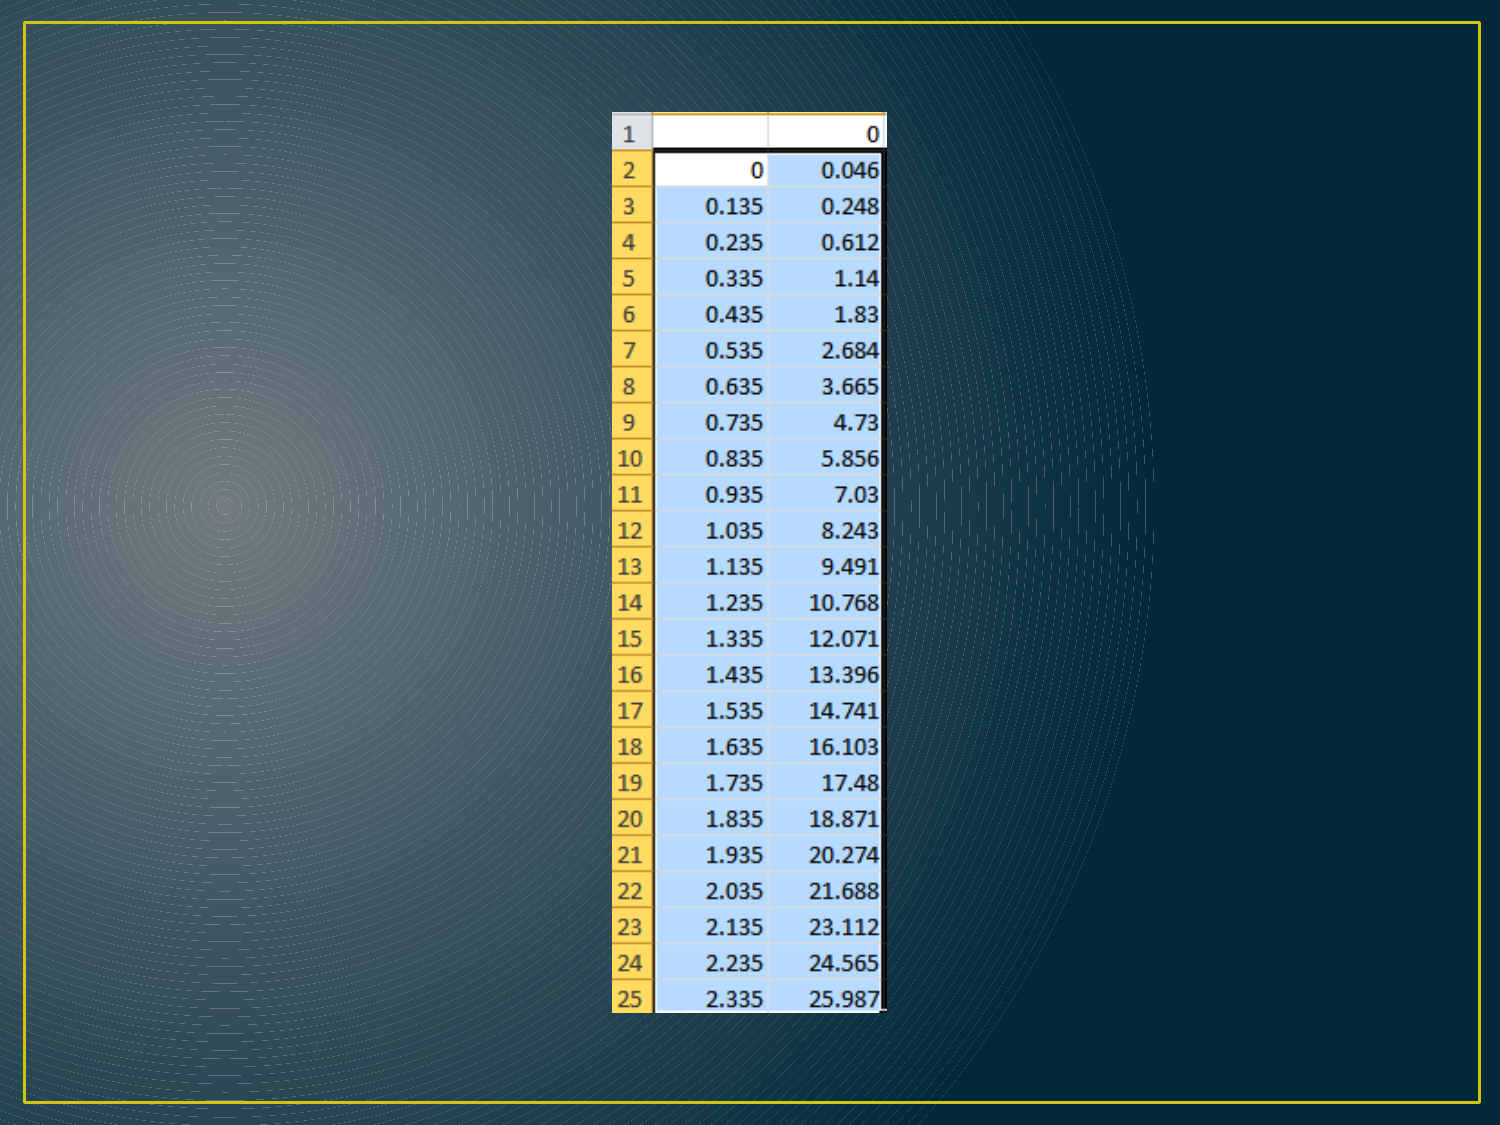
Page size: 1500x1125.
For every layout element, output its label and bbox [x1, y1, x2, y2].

picture [612, 112, 887, 1013]
